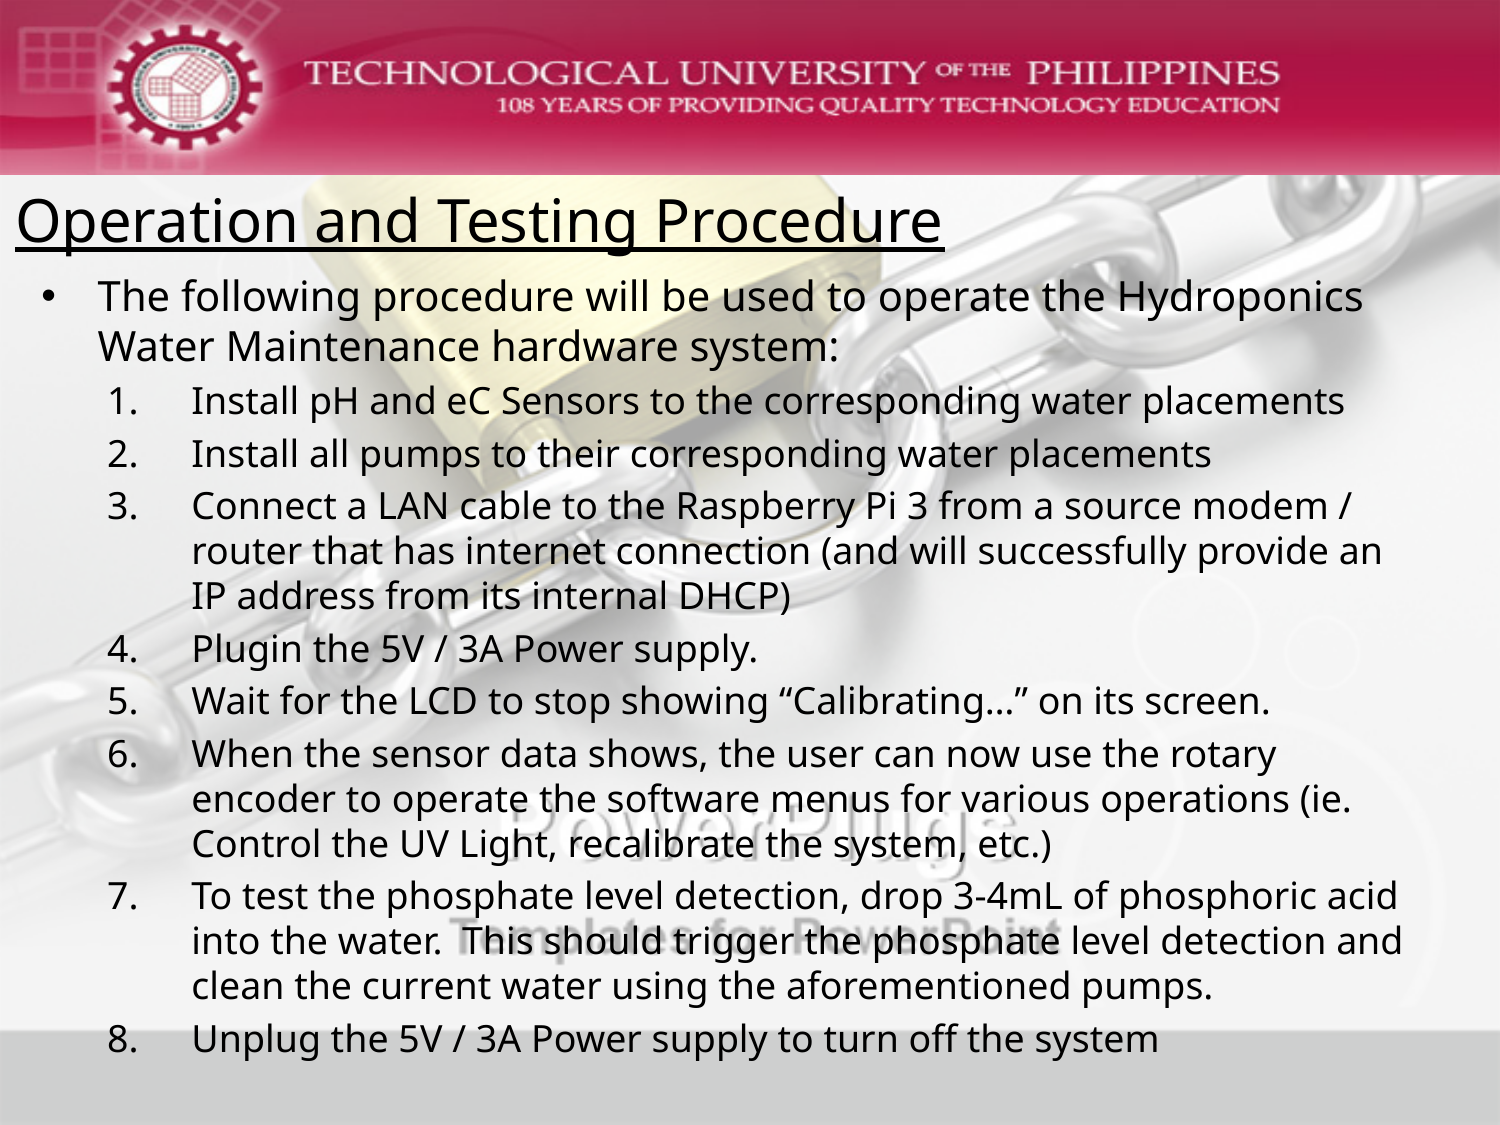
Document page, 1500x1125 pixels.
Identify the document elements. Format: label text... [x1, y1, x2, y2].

title Operation and Testing Procedure [0, 174, 1500, 263]
picture [0, 0, 1500, 174]
list The following procedure will be used to operate the Hydroponics Water Maintenance hardware system: Install pH and eC Sensors to the corresponding water placements Install all pumps to their corresponding water placements Connect a LAN cable to the Raspberry Pi 3 from a source modem / router that has internet connection (and will successfully provide an IP address from its internal DHCP) Plugin the 5V / 3A Power supply. Wait for the LCD to stop showing “Calibrating…” on its screen. When the sensor data shows, the user can now use the rotary encoder to operate the software menus for various operations (ie. Control the UV Light, recalibrate the system, etc.) To test the phosphate level detection, drop 3-4mL of phosphoric acid into the water. This should trigger the phosphate level detection and clean the current water using the aforementioned pumps. Unplug the 5V / 3A Power supply to turn off the system [26, 263, 1444, 885]
